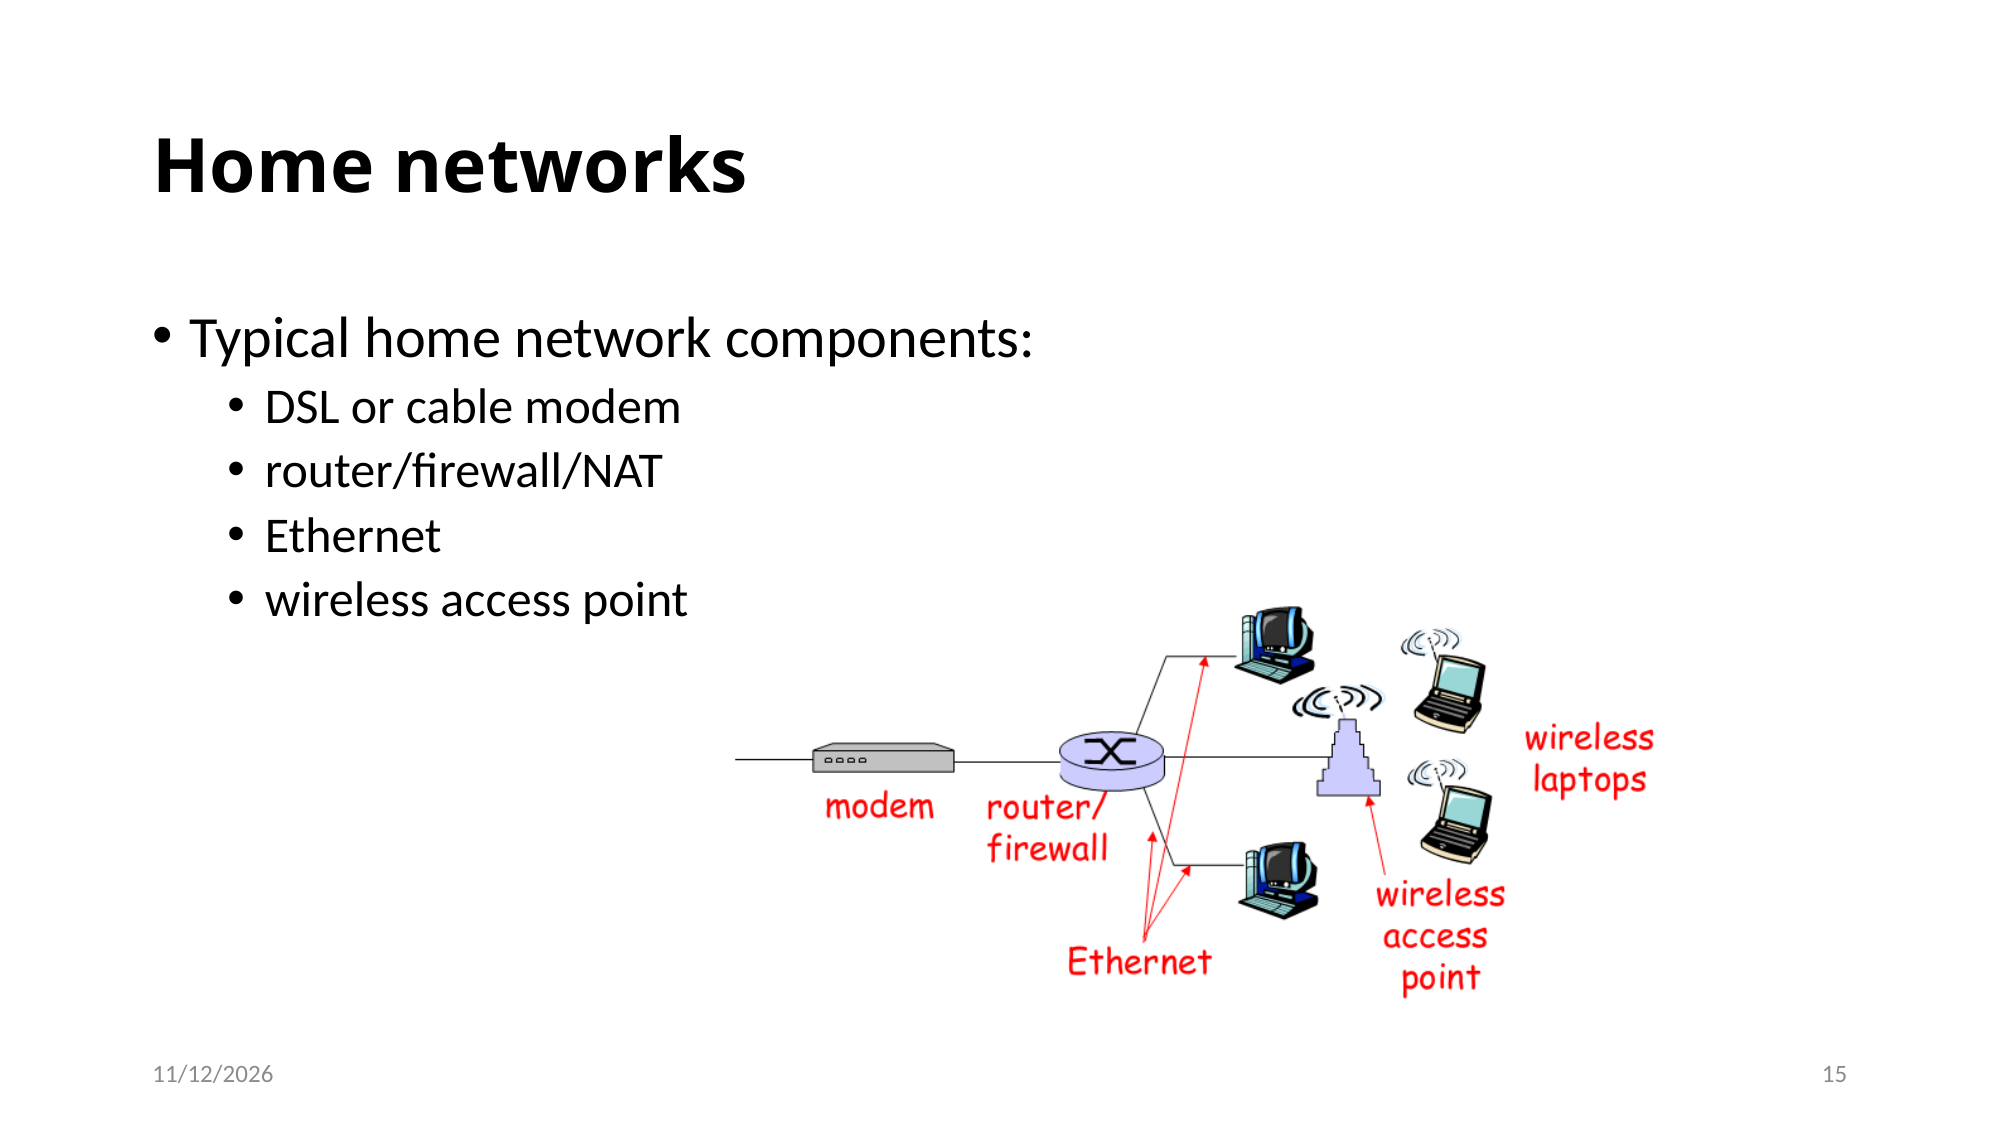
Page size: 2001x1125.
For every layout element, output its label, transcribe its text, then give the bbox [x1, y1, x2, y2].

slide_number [137, 1042, 588, 1103]
list Typical home network components: DSL or cable modem router/firewall/NAT Ethernet wireless access point [137, 299, 1863, 1014]
title Home networks [137, 59, 1863, 278]
slide_number 15 [1412, 1042, 1863, 1103]
picture [729, 580, 1662, 1005]
